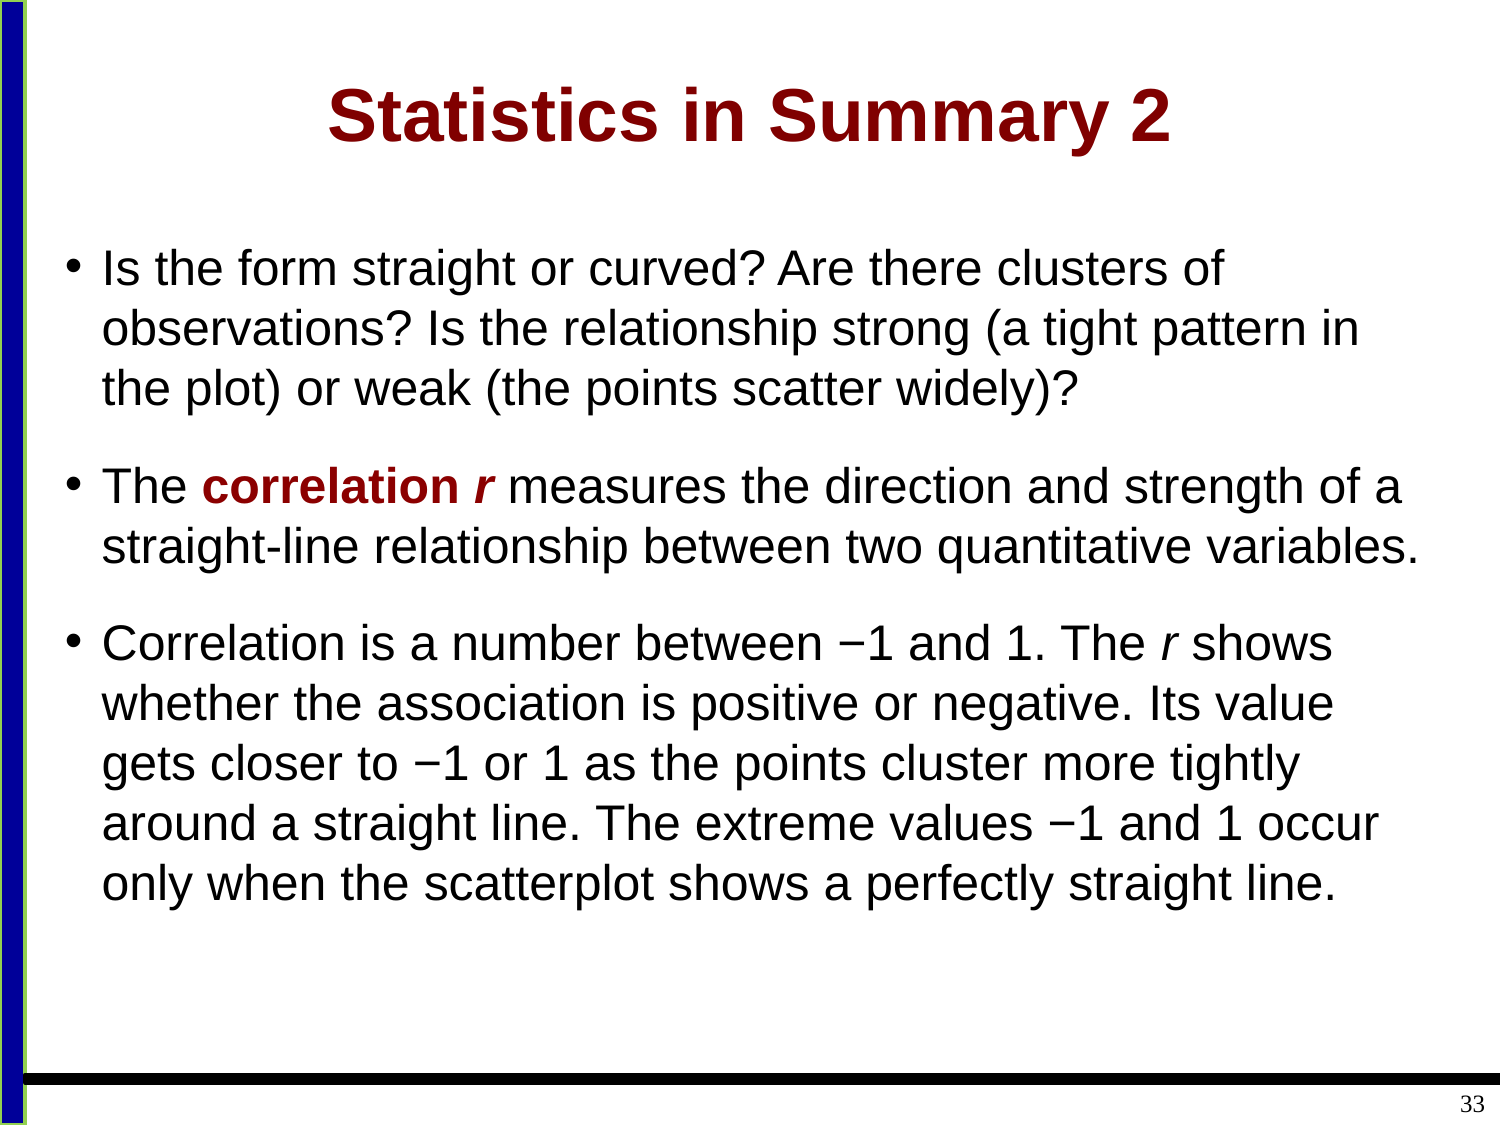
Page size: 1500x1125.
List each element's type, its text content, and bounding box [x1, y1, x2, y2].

text_box Is the form straight or curved? Are there clusters of observations? Is the relationship strong (a tight pattern in the plot) or weak (the points scatter widely)? The correlation r measures the direction and strength of a straight-line relationship between two quantitative variables. Correlation is a number between −1 and 1. The r shows whether the association is positive or negative. Its value gets closer to −1 or 1 as the points cluster more tightly around a straight line. The extreme values −1 and 1 occur only when the scatterplot shows a perfectly straight line. [50, 228, 1450, 918]
title Statistics in Summary 2 [74, 62, 1426, 228]
